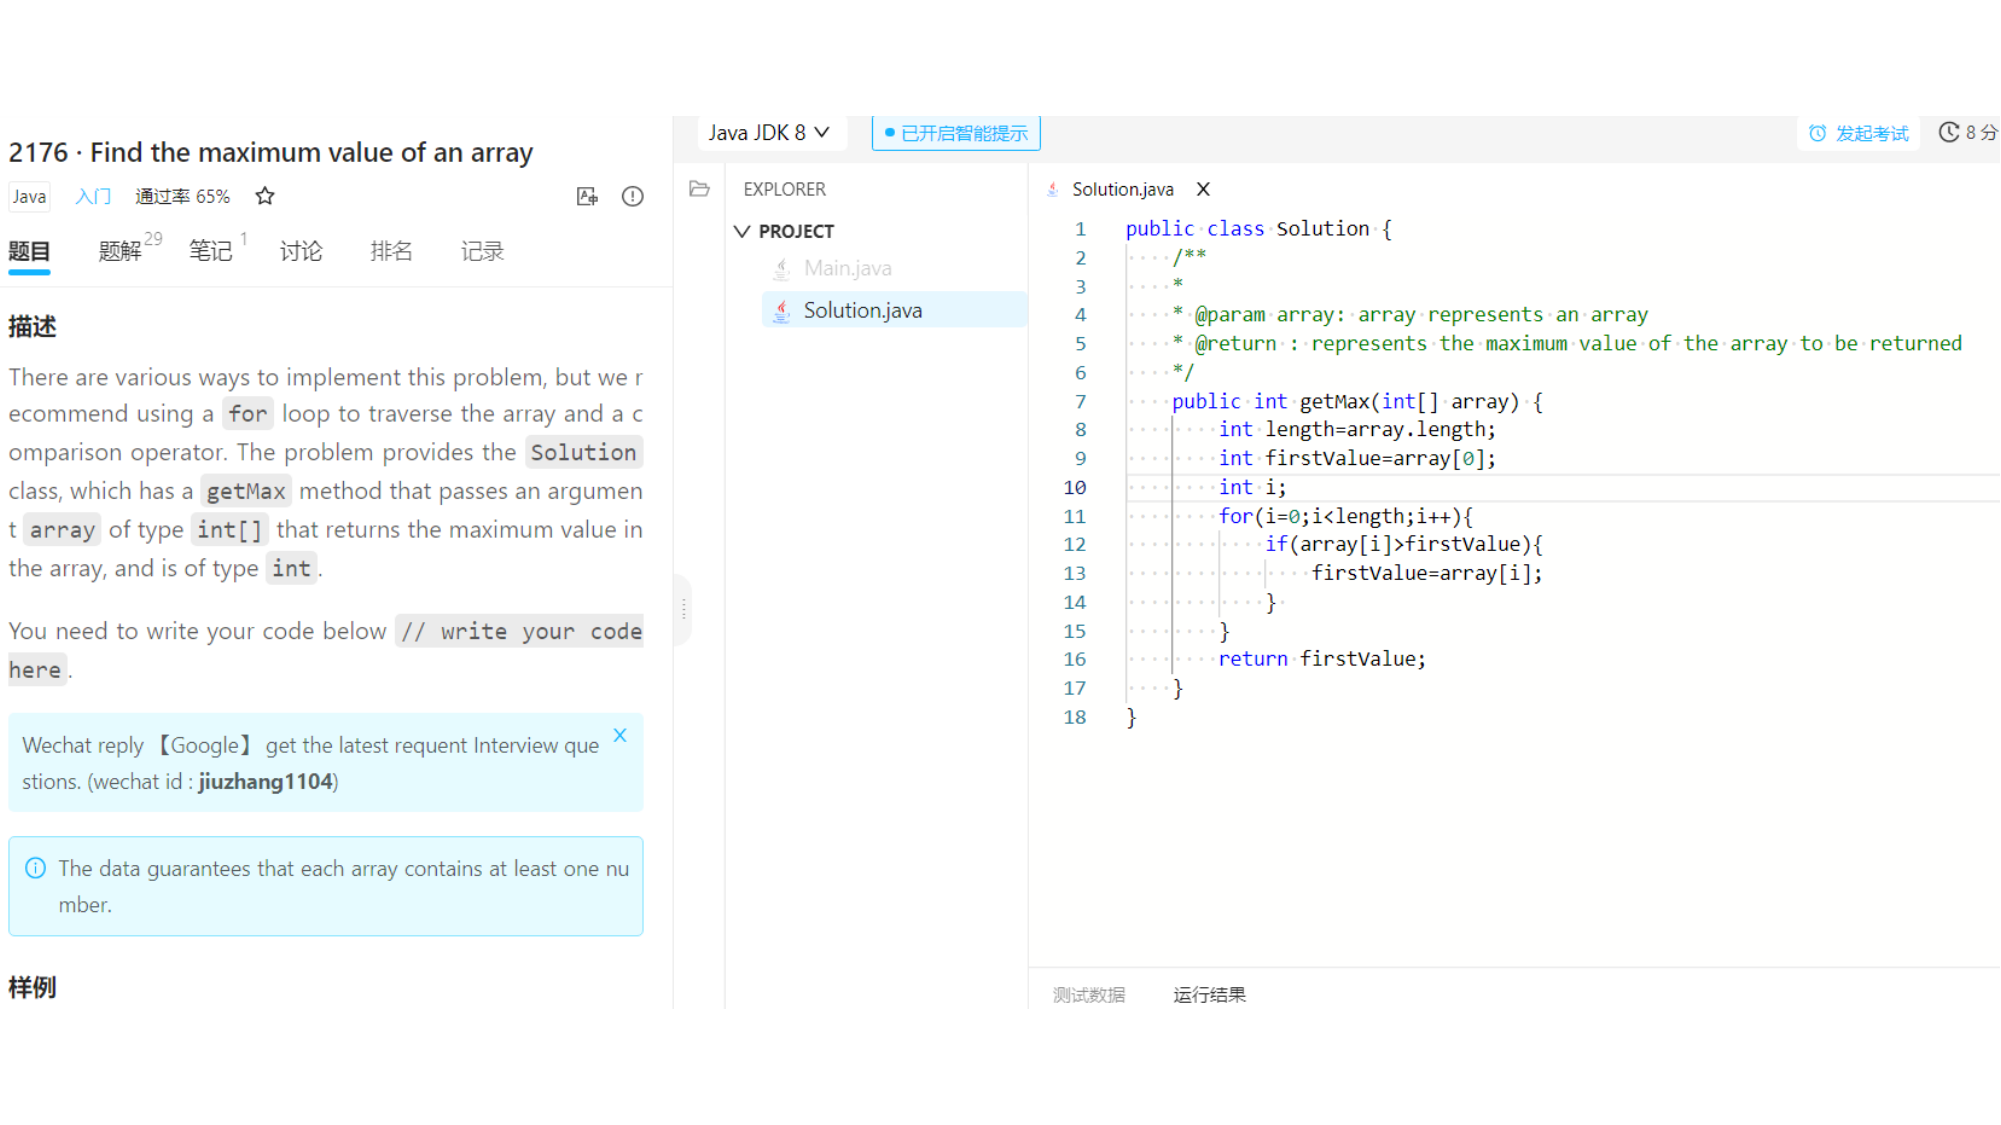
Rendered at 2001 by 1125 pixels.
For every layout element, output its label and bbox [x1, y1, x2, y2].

picture [0, 116, 2000, 1009]
